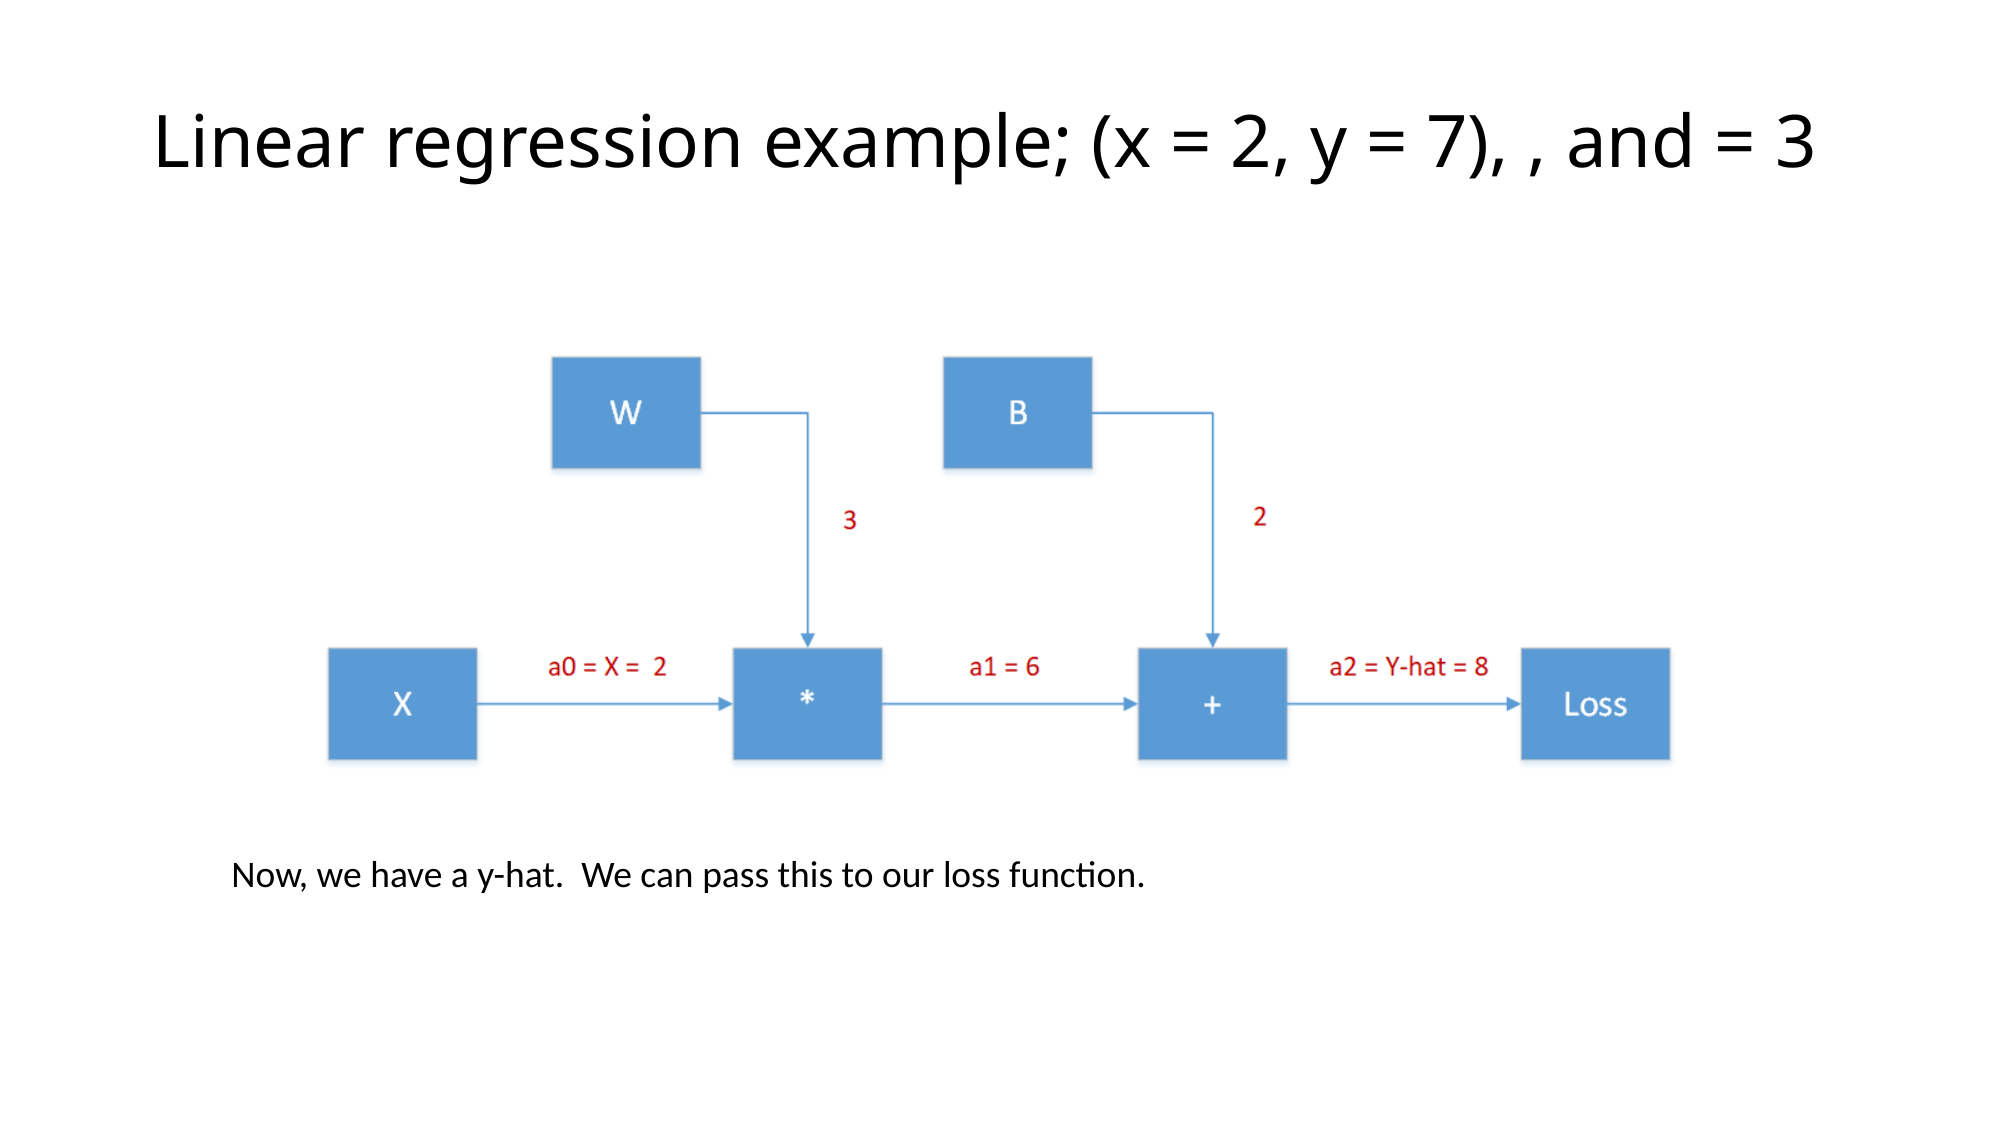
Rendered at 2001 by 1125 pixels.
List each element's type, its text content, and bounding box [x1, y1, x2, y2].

text_box Now, we have a y-hat. We can pass this to our loss function. [216, 842, 1527, 903]
picture [318, 353, 1682, 772]
